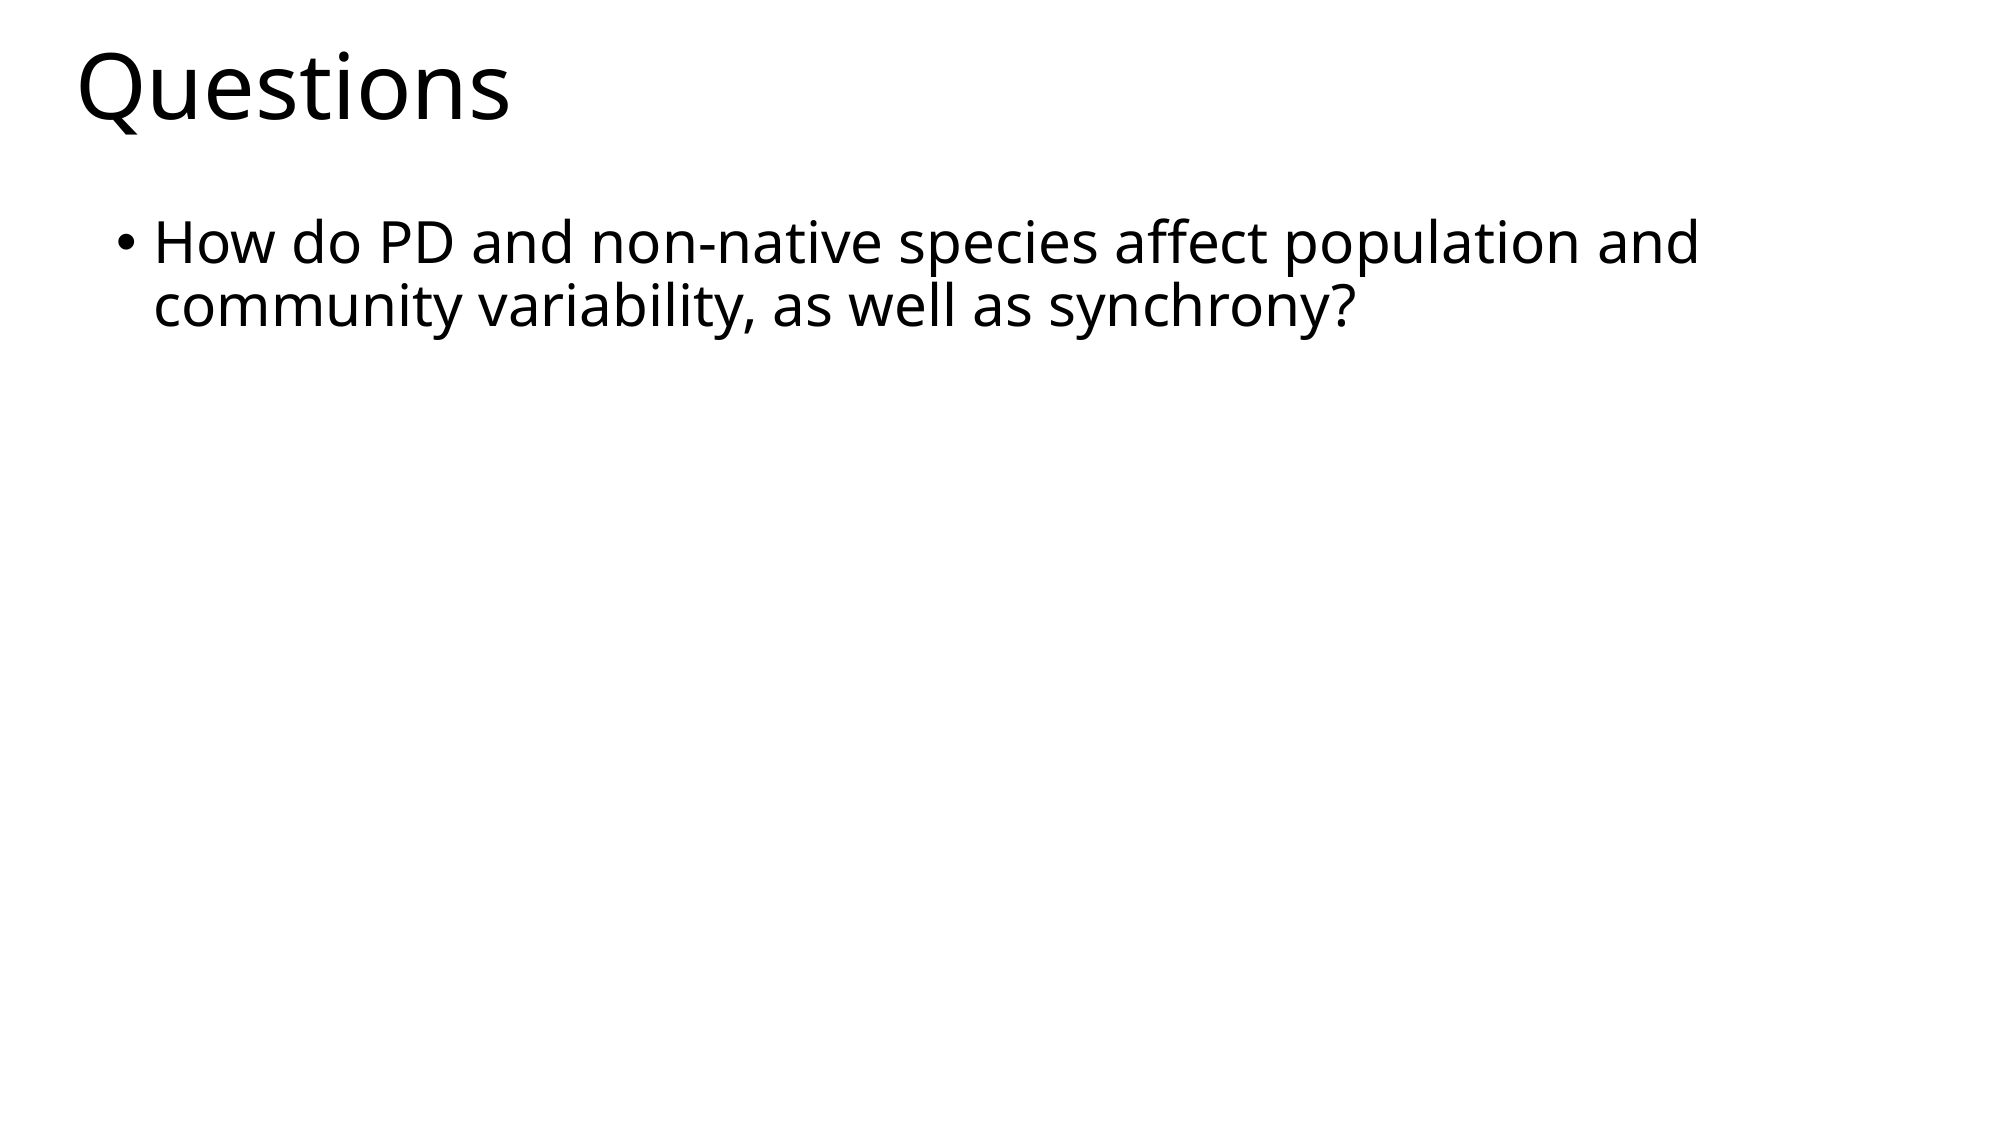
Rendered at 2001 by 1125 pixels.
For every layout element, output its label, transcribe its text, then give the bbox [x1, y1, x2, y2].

text_box Questions [60, 20, 1063, 146]
list How do PD and non-native species affect population and community variability, as well as synchrony? [100, 205, 1826, 920]
